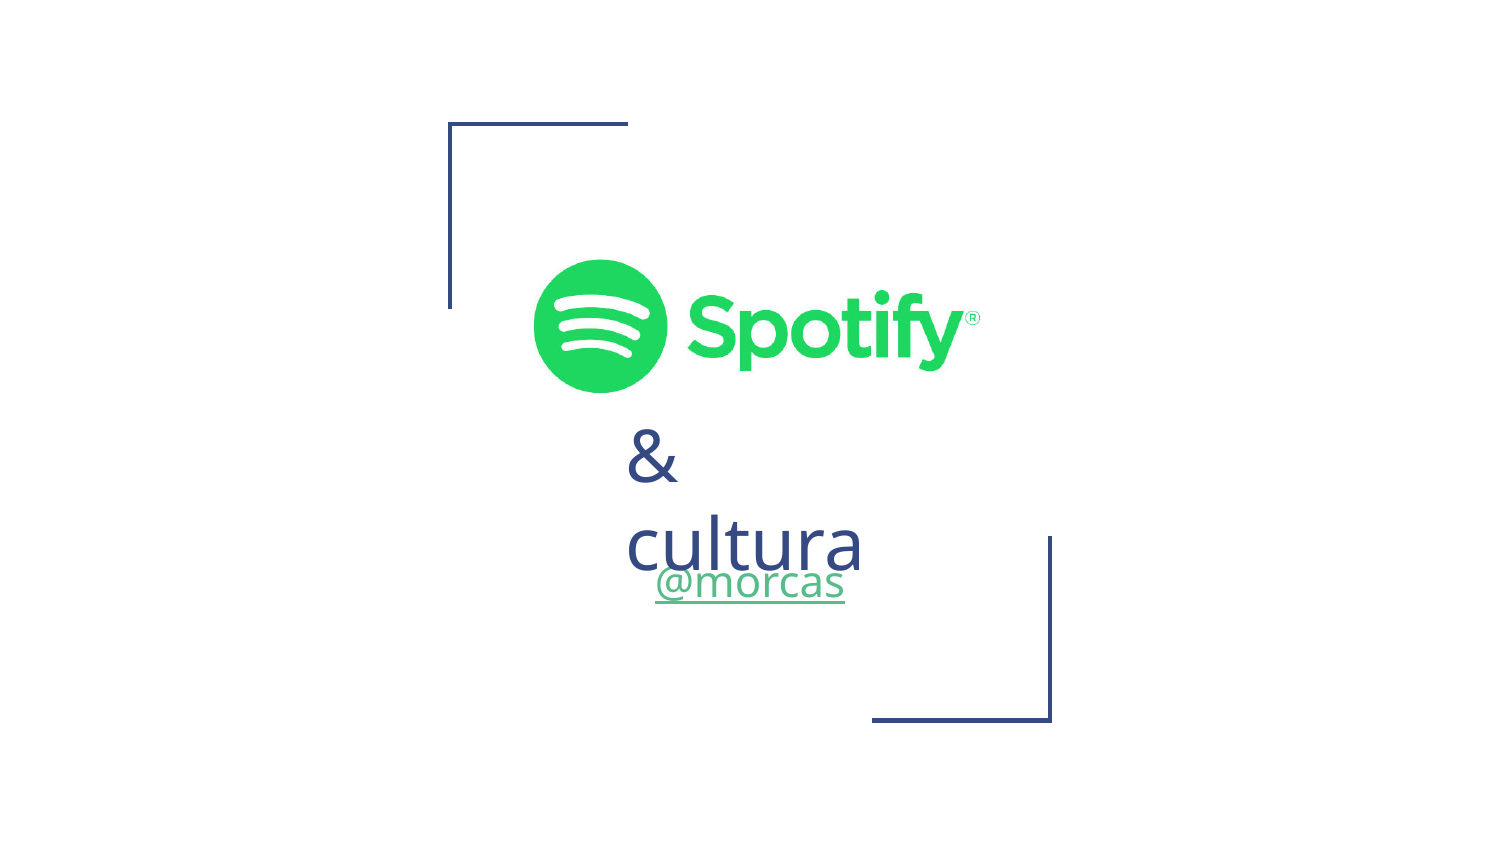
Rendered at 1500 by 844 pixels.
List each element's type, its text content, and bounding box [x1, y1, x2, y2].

text_box & cultura [610, 476, 890, 512]
subtitle @morcas [499, 538, 1001, 637]
picture [488, 191, 1012, 467]
